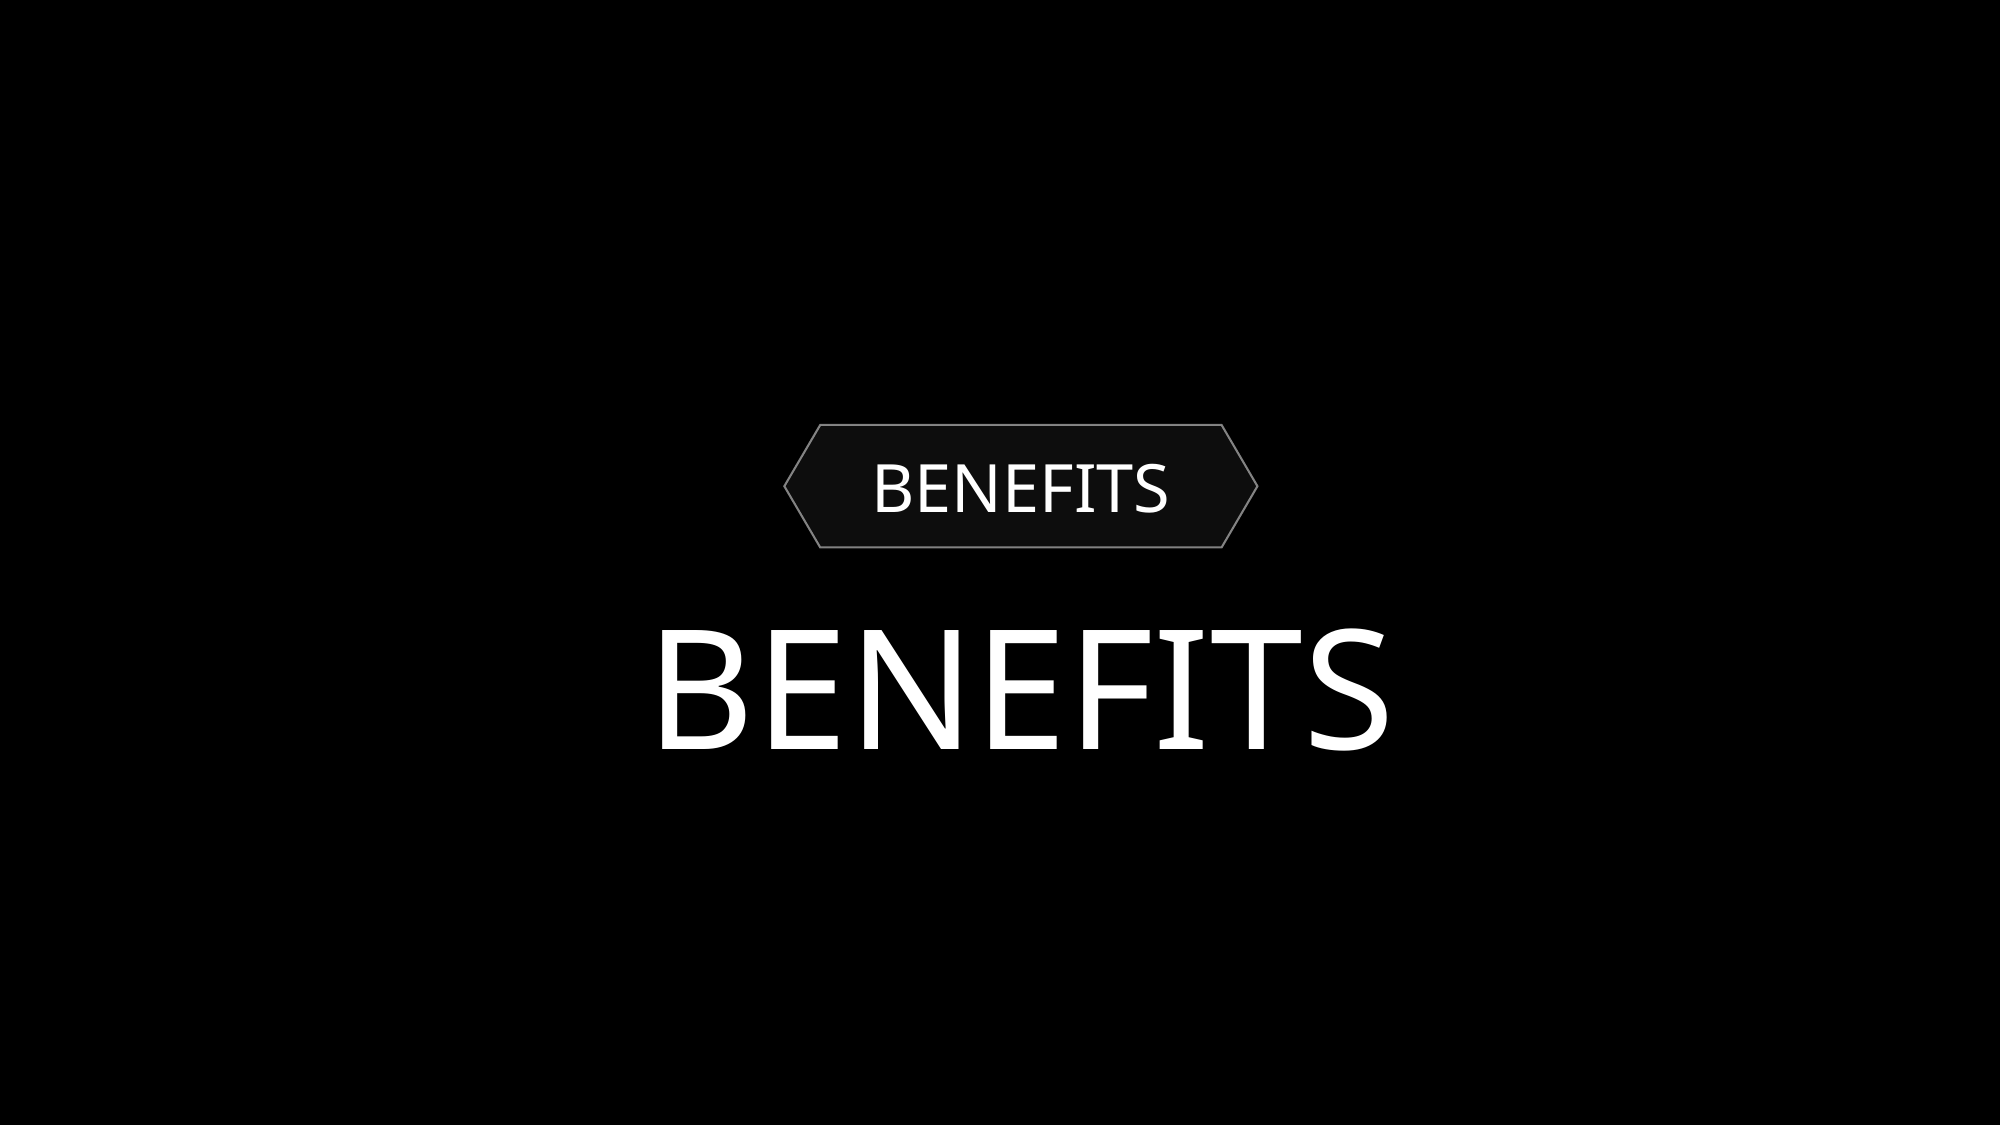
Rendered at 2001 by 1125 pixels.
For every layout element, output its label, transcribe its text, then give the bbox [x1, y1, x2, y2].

text_box BENEFITS [856, 438, 1186, 533]
text_box BENEFITS [632, 646, 1410, 782]
text_box [783, 423, 1259, 549]
